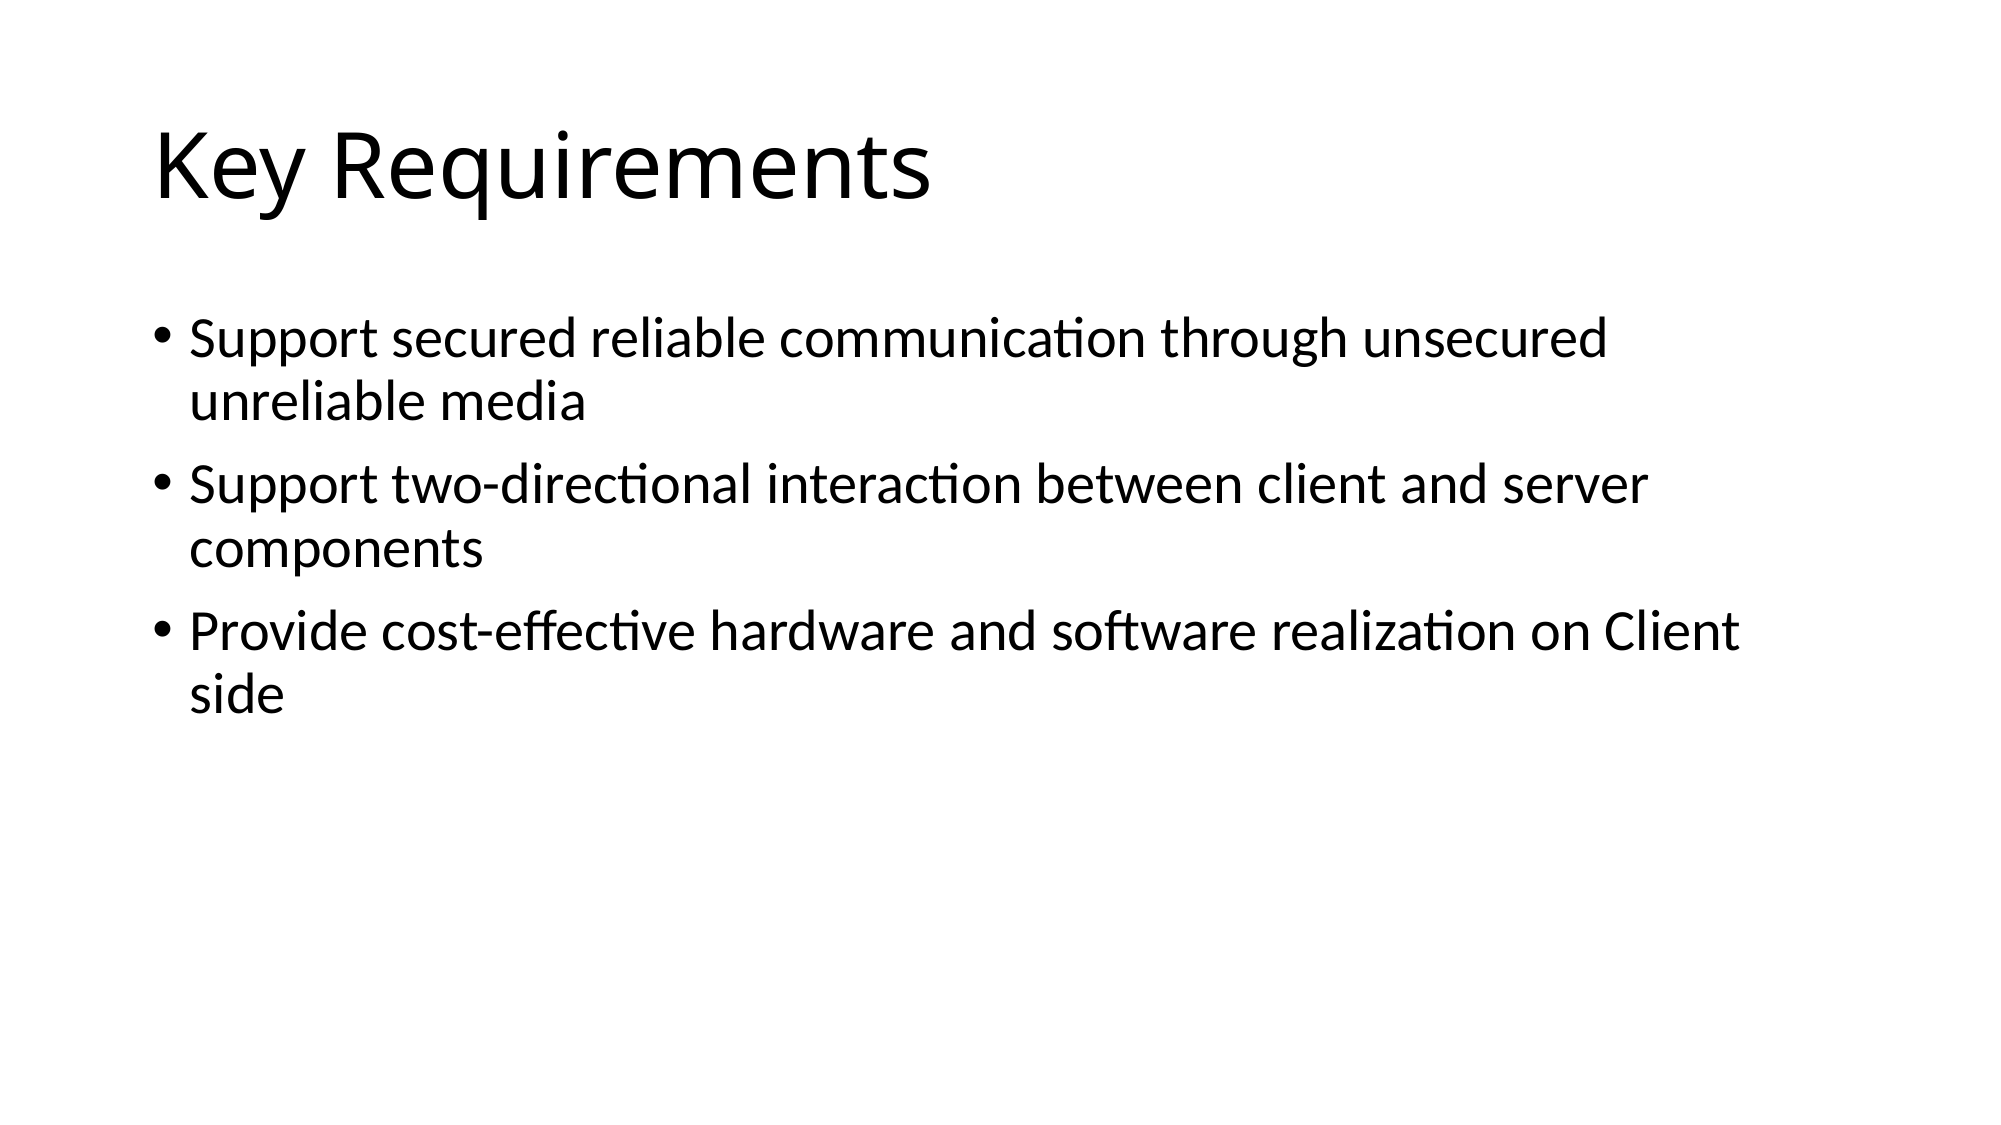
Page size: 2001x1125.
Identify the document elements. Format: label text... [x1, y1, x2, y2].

title Key Requirements [137, 59, 1863, 278]
list Support secured reliable communication through unsecured unreliable media Support two-directional interaction between client and server components Provide cost-effective hardware and software realization on Client side [137, 299, 1863, 1014]
